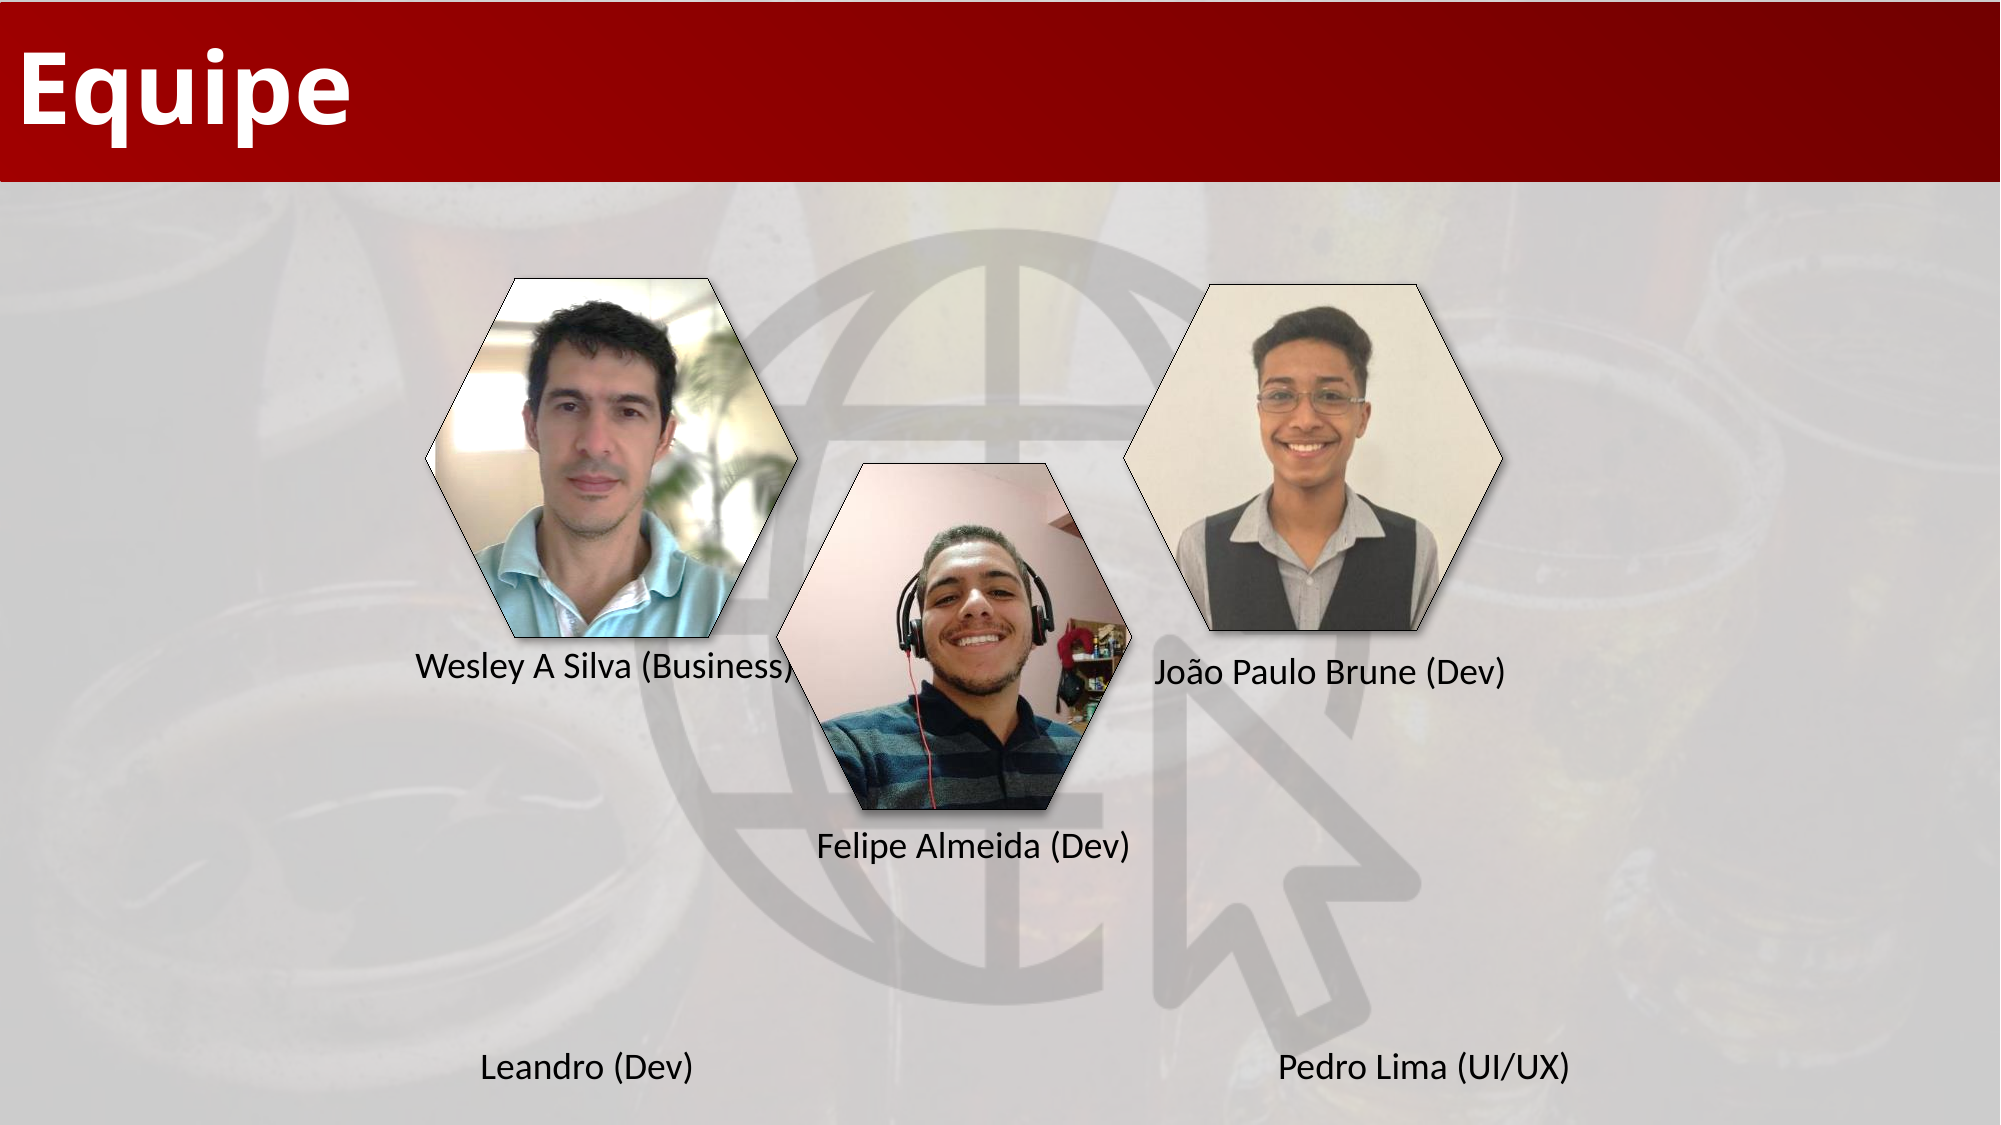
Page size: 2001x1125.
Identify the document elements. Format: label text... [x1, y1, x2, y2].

picture [36, 118, 1964, 1125]
text_box Equipe [0, 2, 2000, 182]
